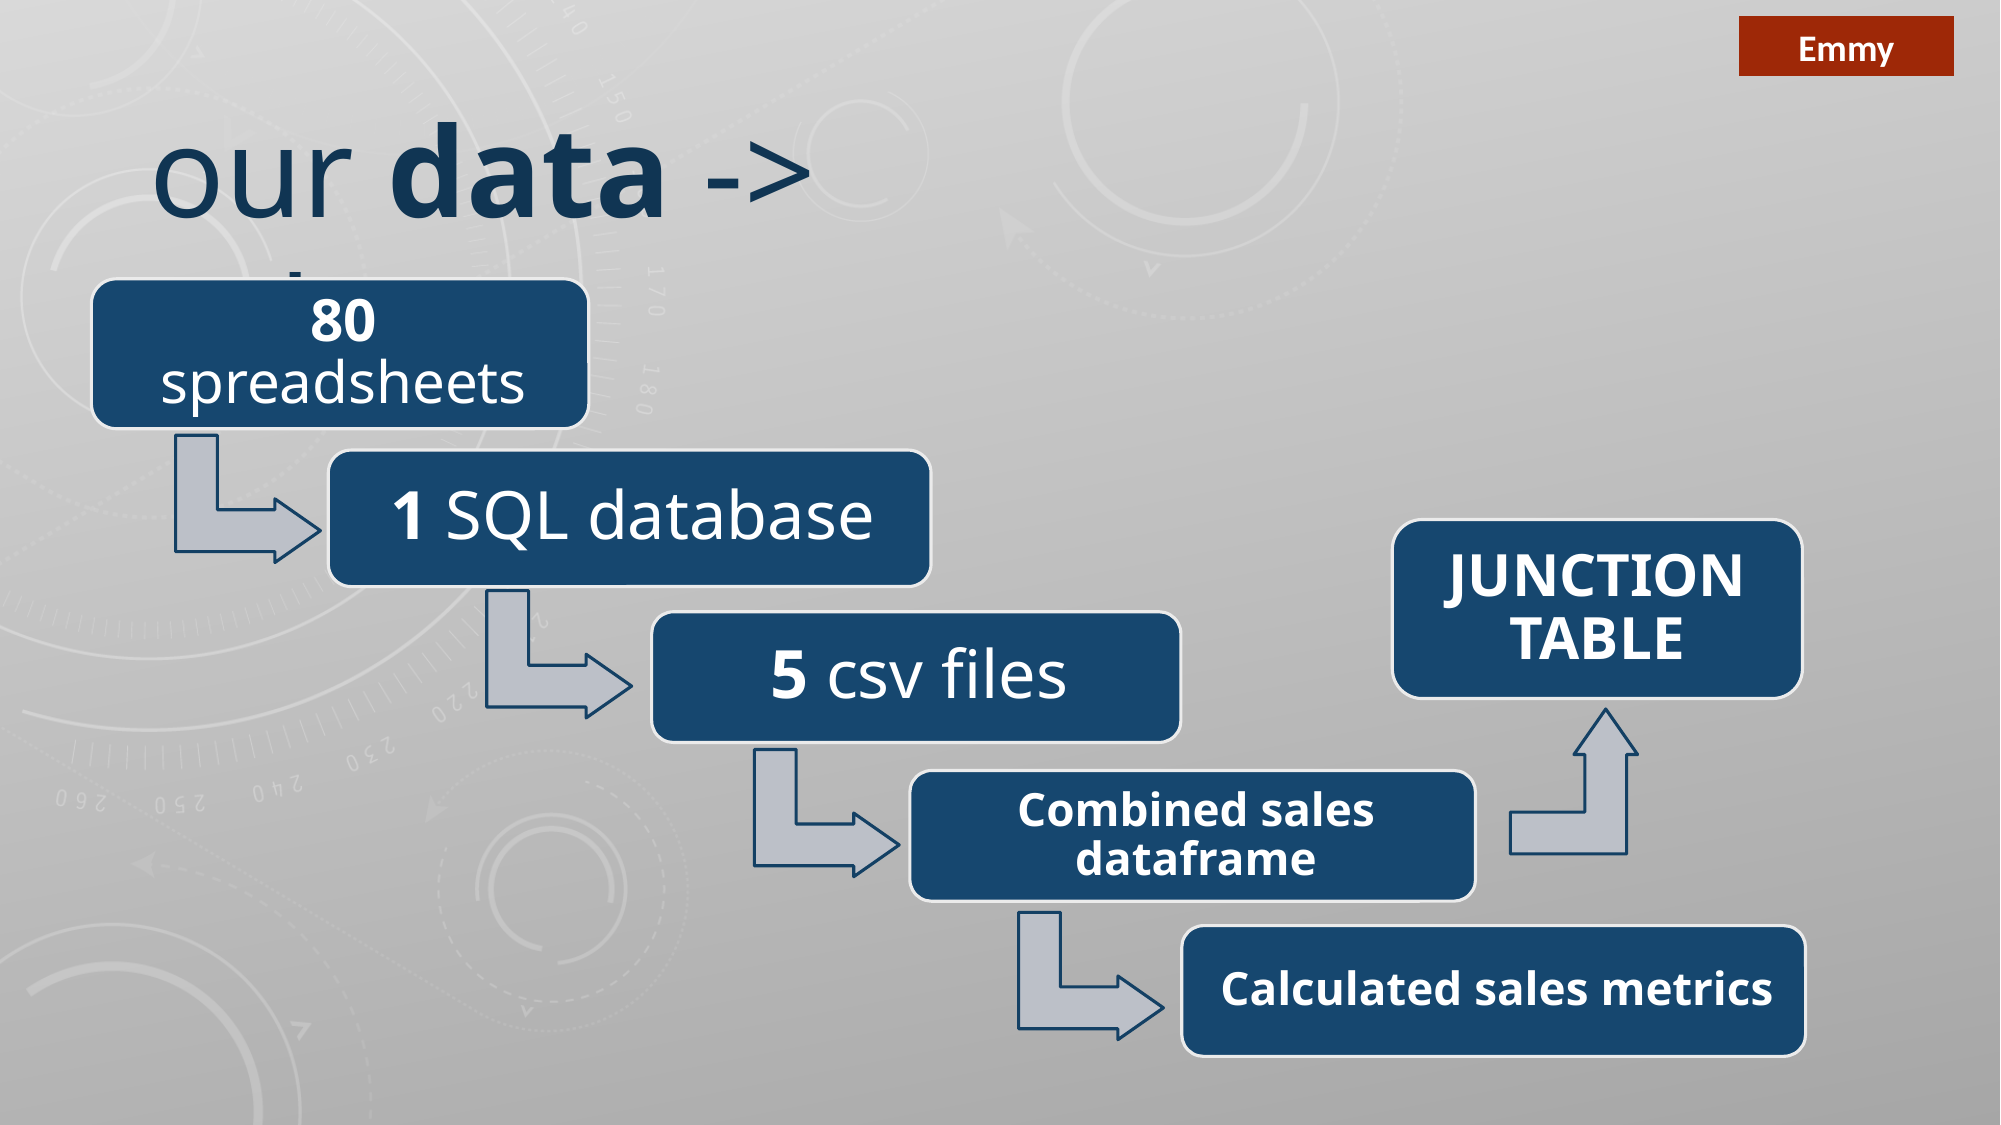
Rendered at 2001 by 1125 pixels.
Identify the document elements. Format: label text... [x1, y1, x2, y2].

text_box our data -> sales [135, 85, 1122, 276]
picture [0, 0, 2000, 1125]
text_box Emmy [1739, 16, 1954, 76]
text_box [91, 276, 1903, 1066]
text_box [1392, 519, 1803, 699]
